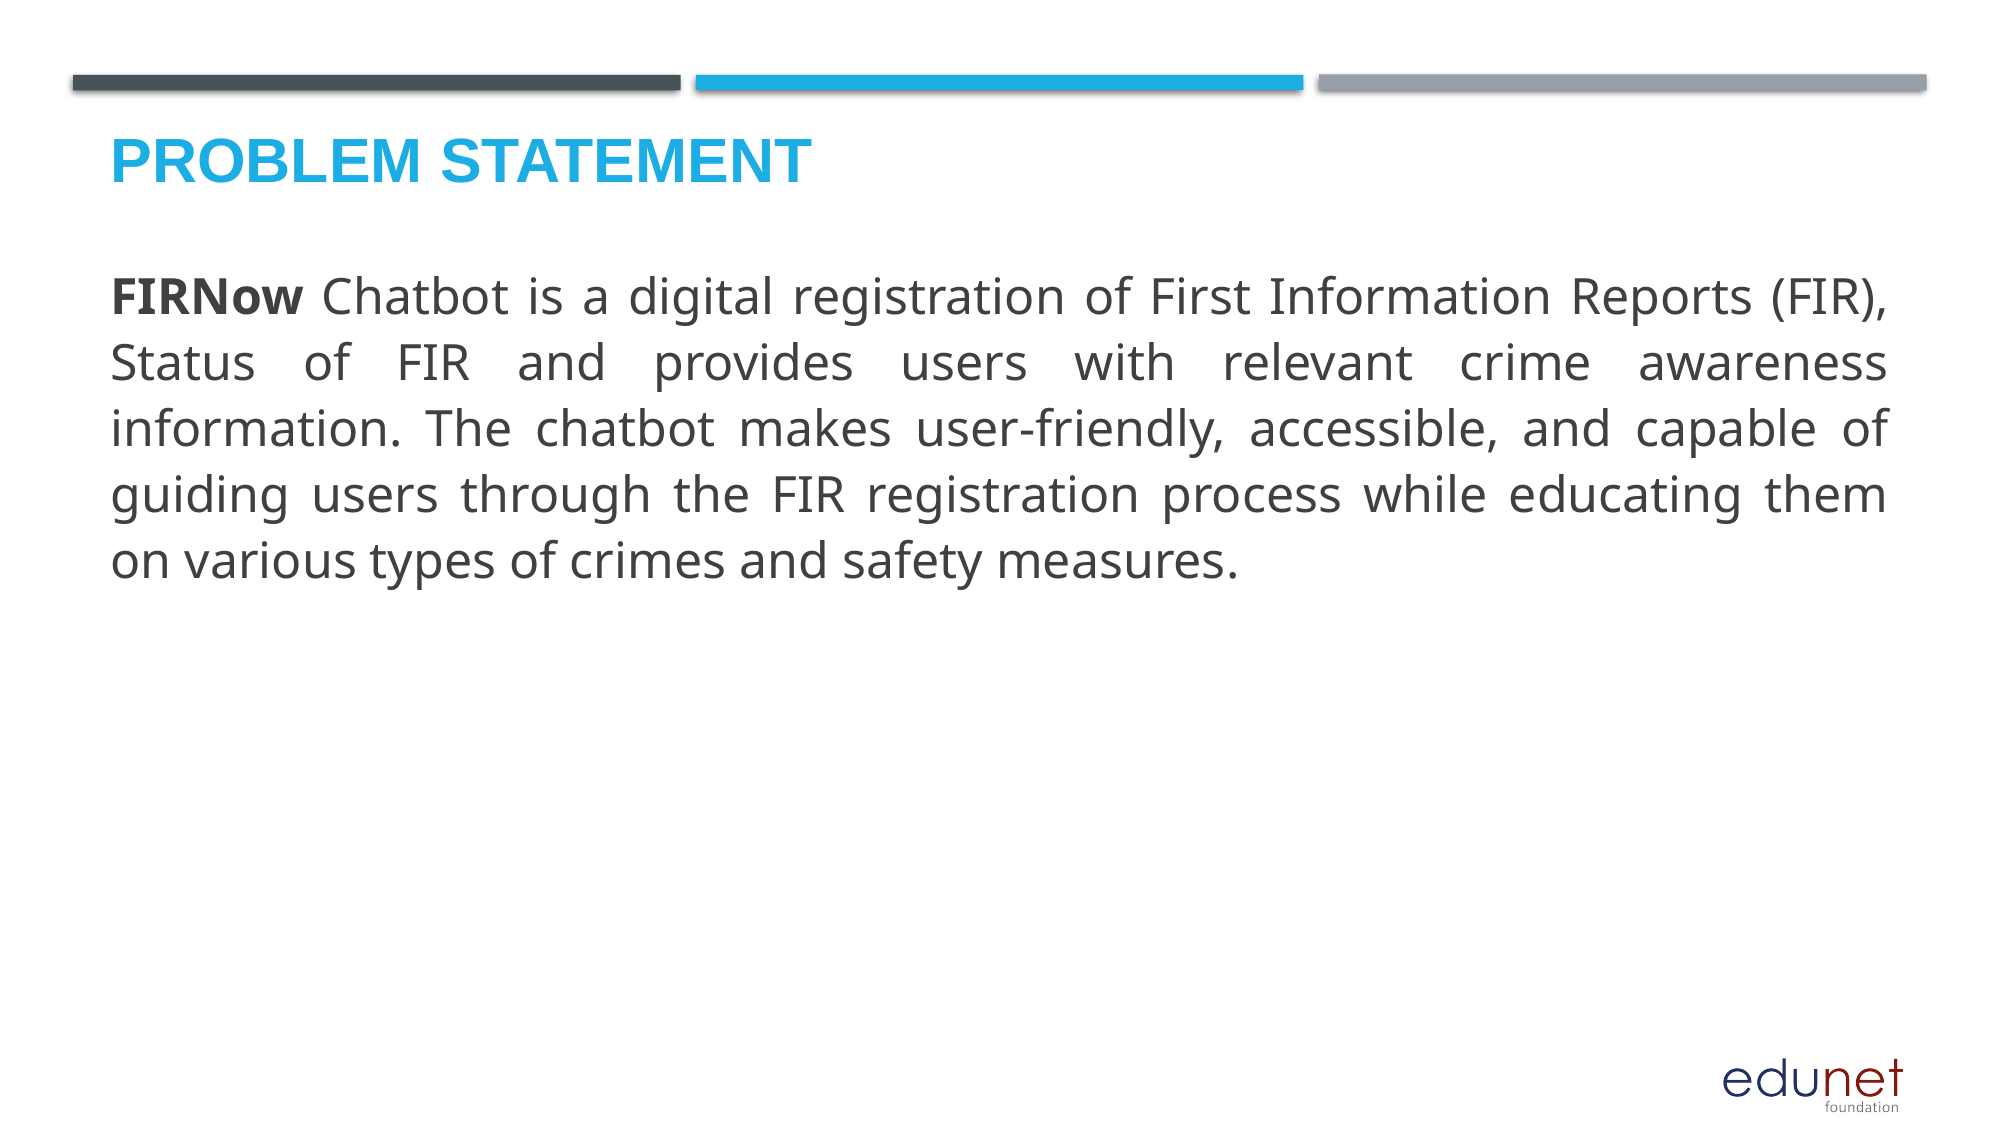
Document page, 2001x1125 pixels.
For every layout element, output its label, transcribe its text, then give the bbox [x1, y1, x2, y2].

title Problem Statement [95, 115, 1905, 203]
list FIRNow Chatbot is a digital registration of First Information Reports (FIR), Status of FIR and provides users with relevant crime awareness information. The chatbot makes user-friendly, accessible, and capable of guiding users through the FIR registration process while educating them on various types of crimes and safety measures. [95, 251, 1905, 929]
picture [1719, 1056, 1905, 1116]
